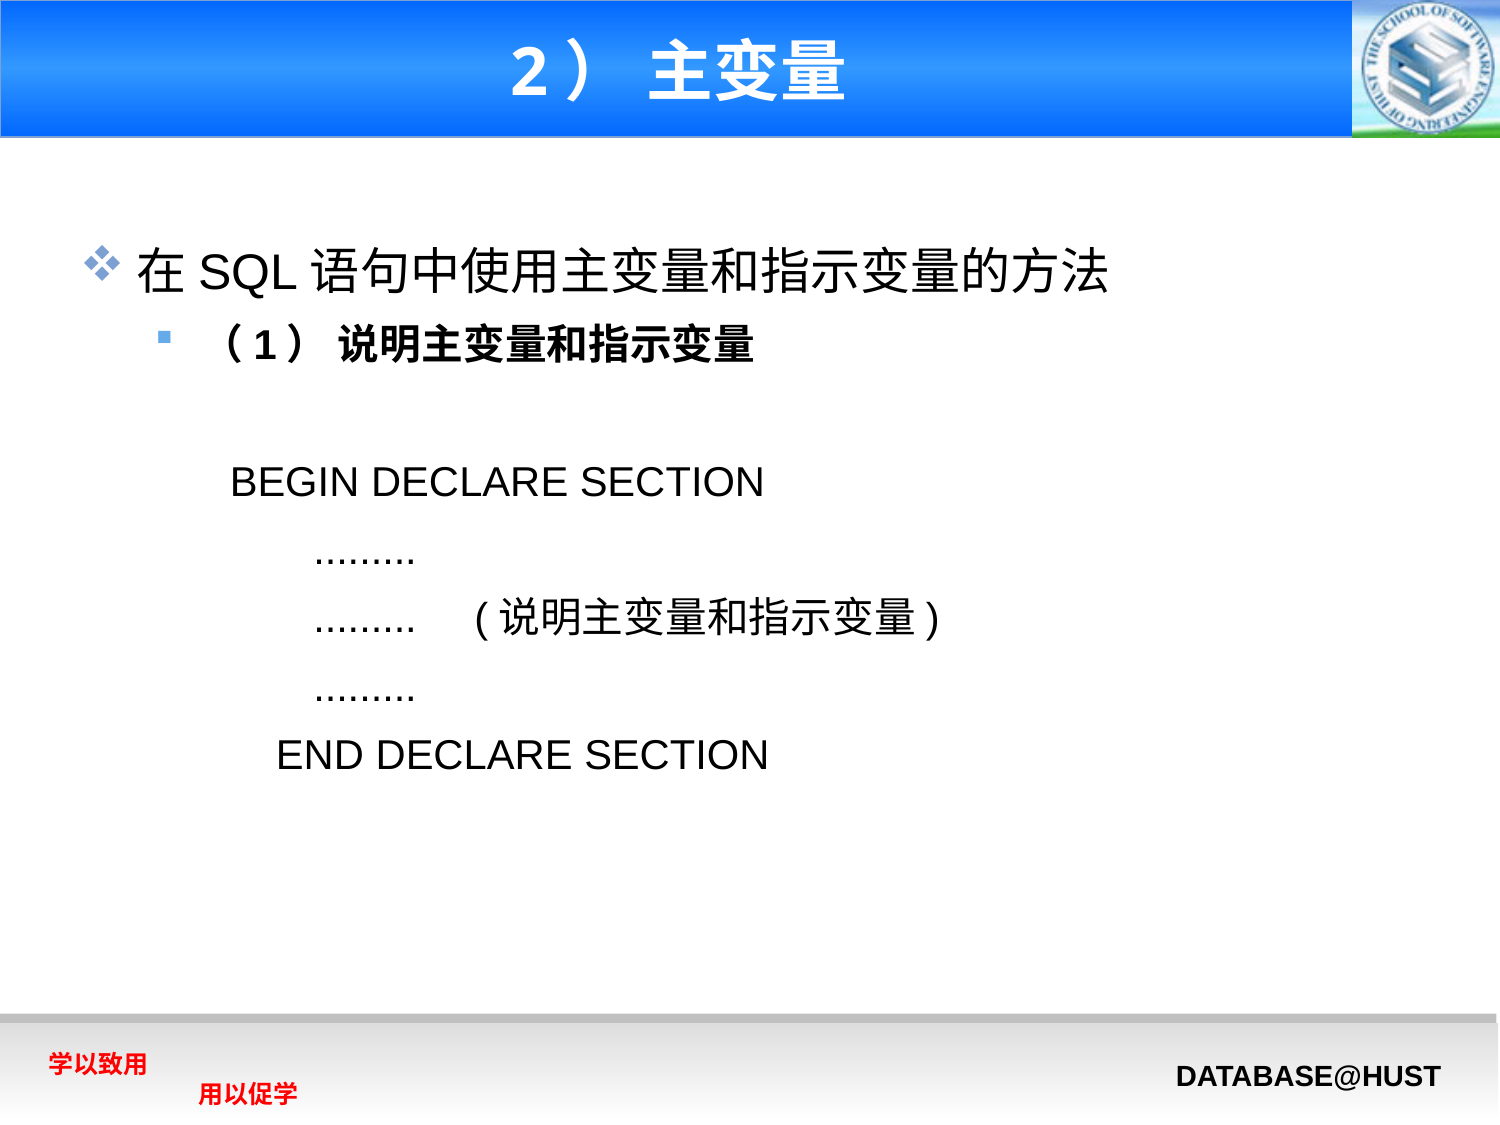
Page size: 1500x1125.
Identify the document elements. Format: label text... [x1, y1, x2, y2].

list 在SQL语句中使用主变量和指示变量的方法 （1） 说明主变量和指示变量 BEGIN DECLARE SECTION ......... ......... (说明主变量和指示变量) ......... END DECLARE SECTION [64, 220, 1415, 811]
title 2） 主变量 [5, 0, 1353, 138]
picture [1353, 0, 1500, 138]
